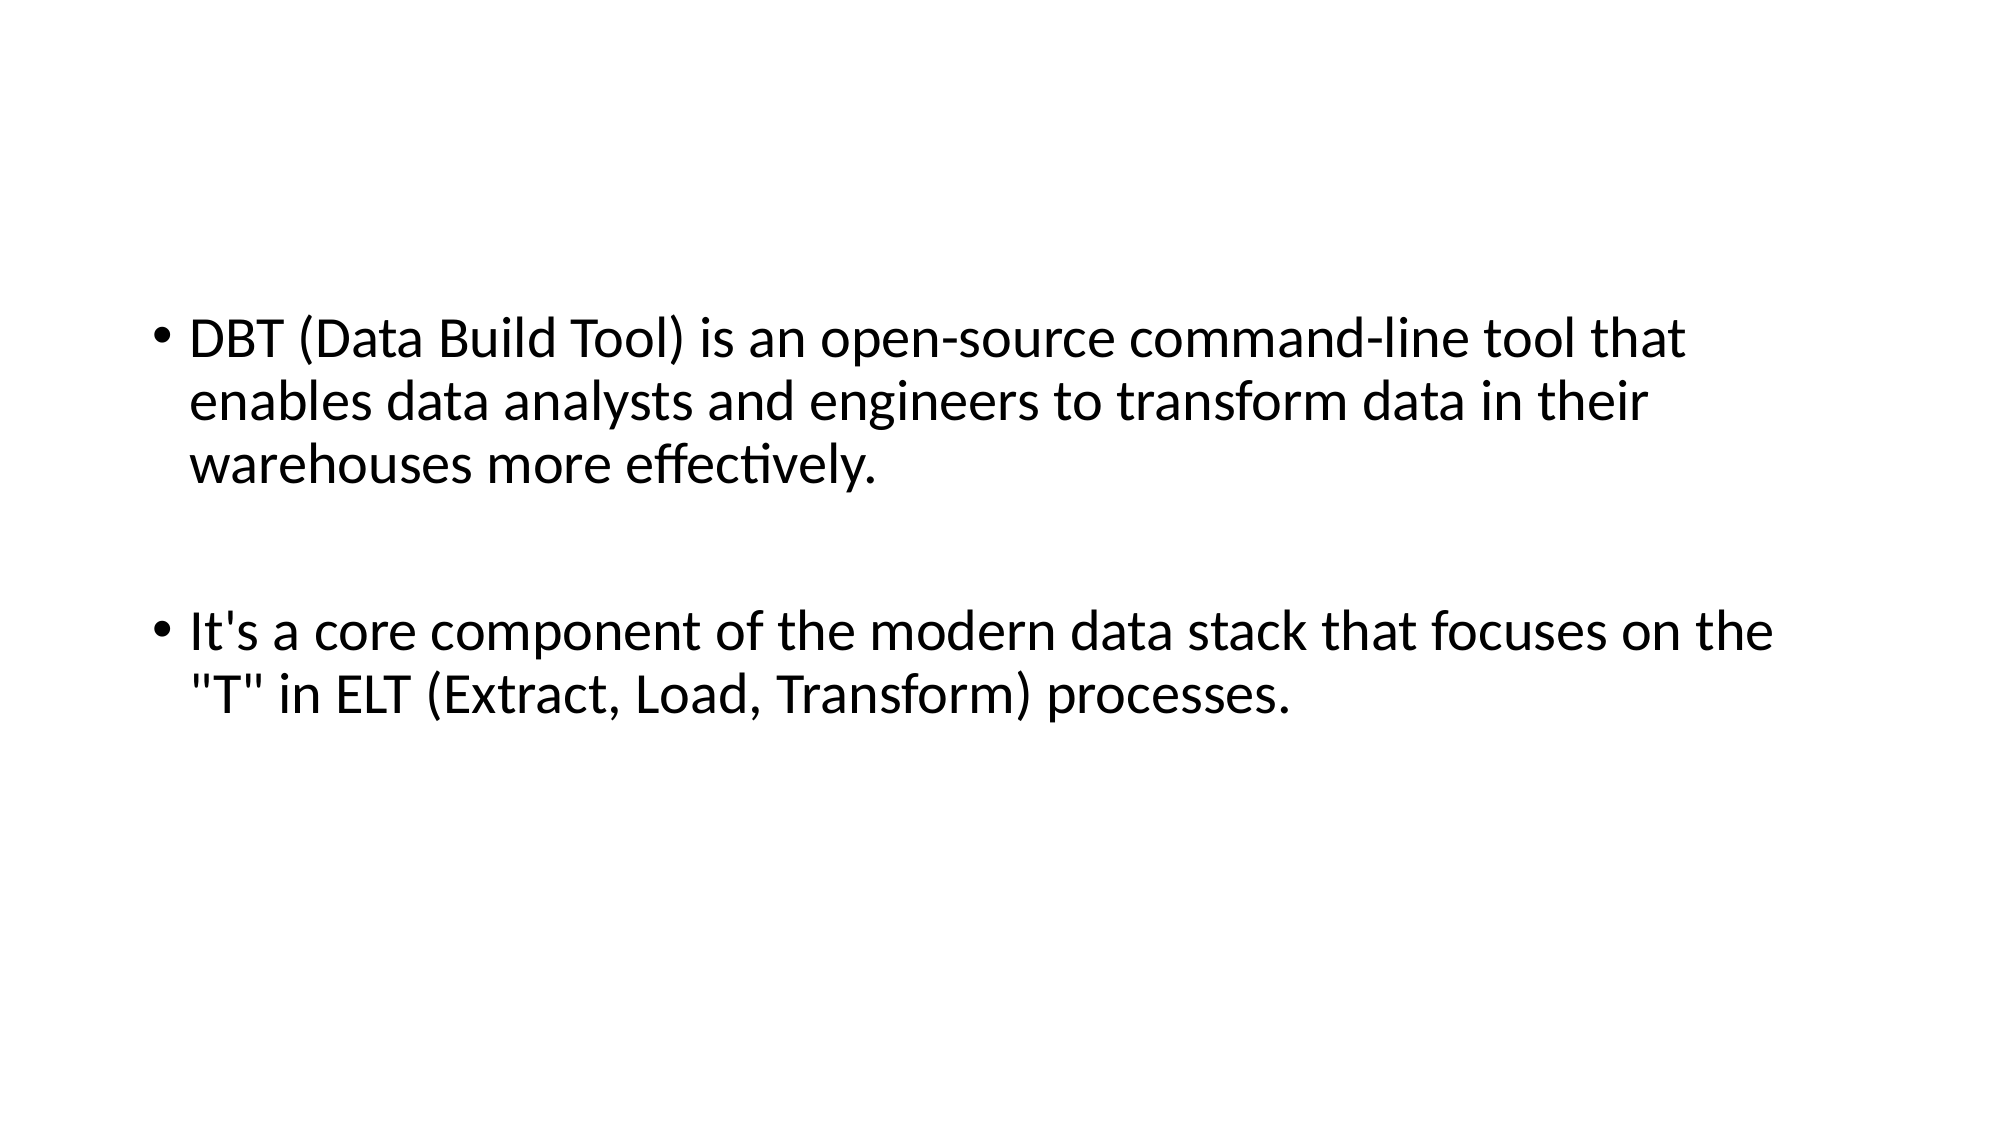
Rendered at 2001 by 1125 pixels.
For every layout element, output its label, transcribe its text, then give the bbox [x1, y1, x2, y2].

list DBT (Data Build Tool) is an open-source command-line tool that enables data analysts and engineers to transform data in their warehouses more effectively. It's a core component of the modern data stack that focuses on the "T" in ELT (Extract, Load, Transform) processes. [137, 299, 1863, 1014]
